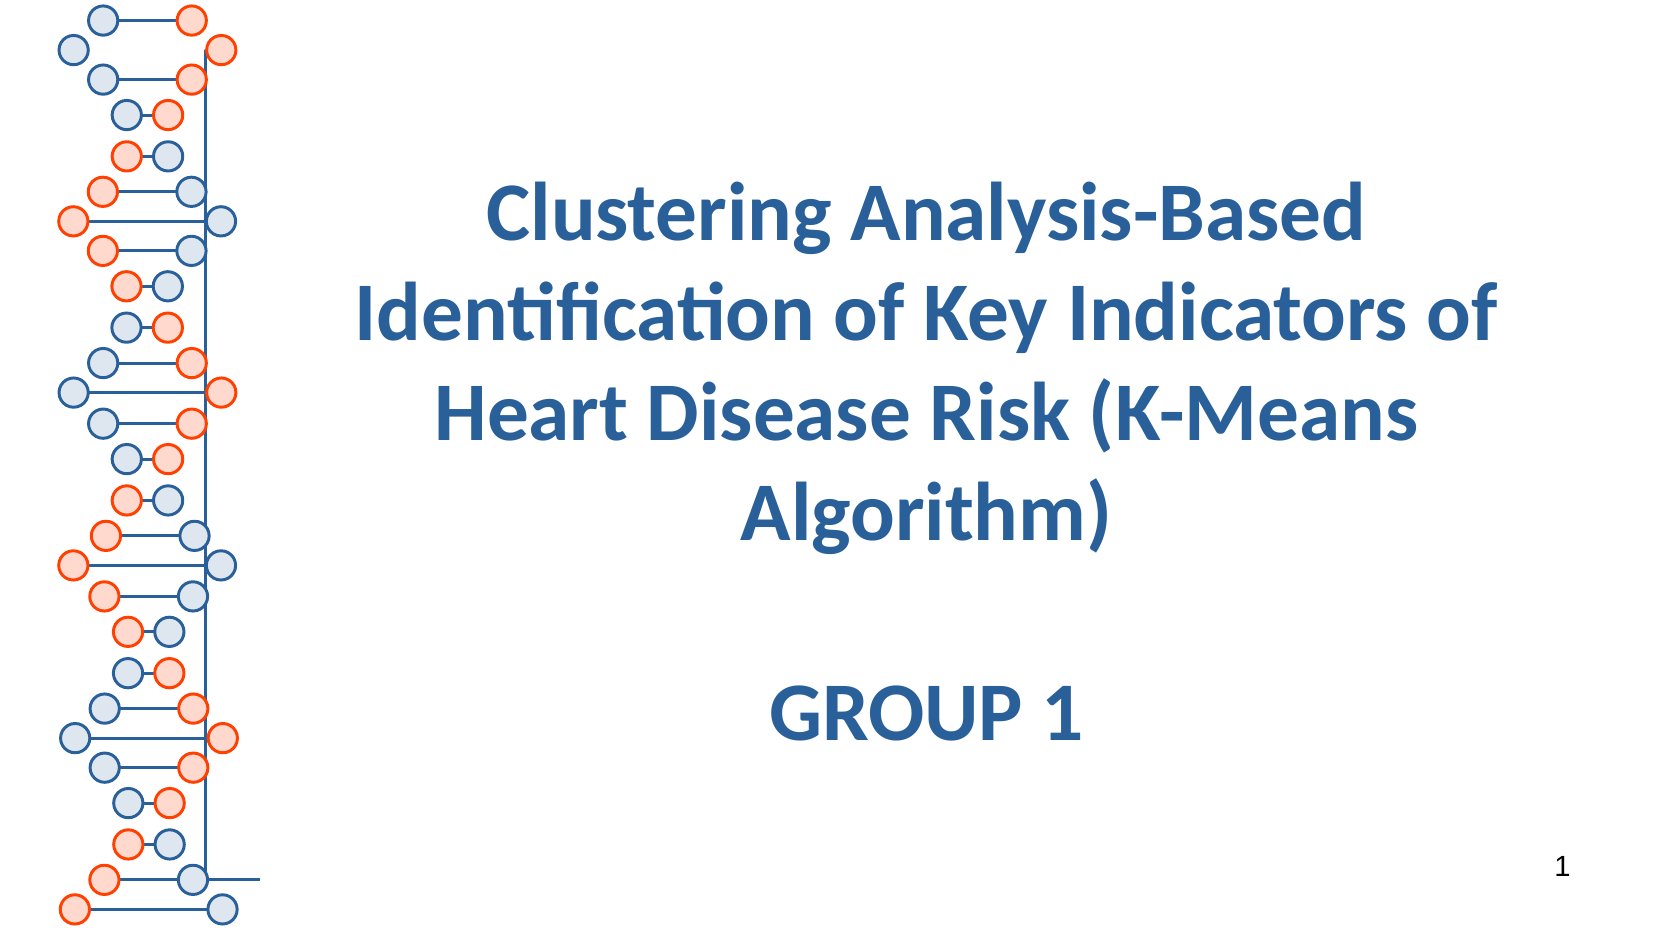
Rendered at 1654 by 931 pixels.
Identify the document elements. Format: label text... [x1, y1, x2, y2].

subtitle Clustering Analysis-Based Identification of Key Indicators of Heart Disease Risk (K-Means Algorithm) GROUP 1 [262, 187, 1591, 727]
slide_number 1 [1185, 847, 1571, 912]
